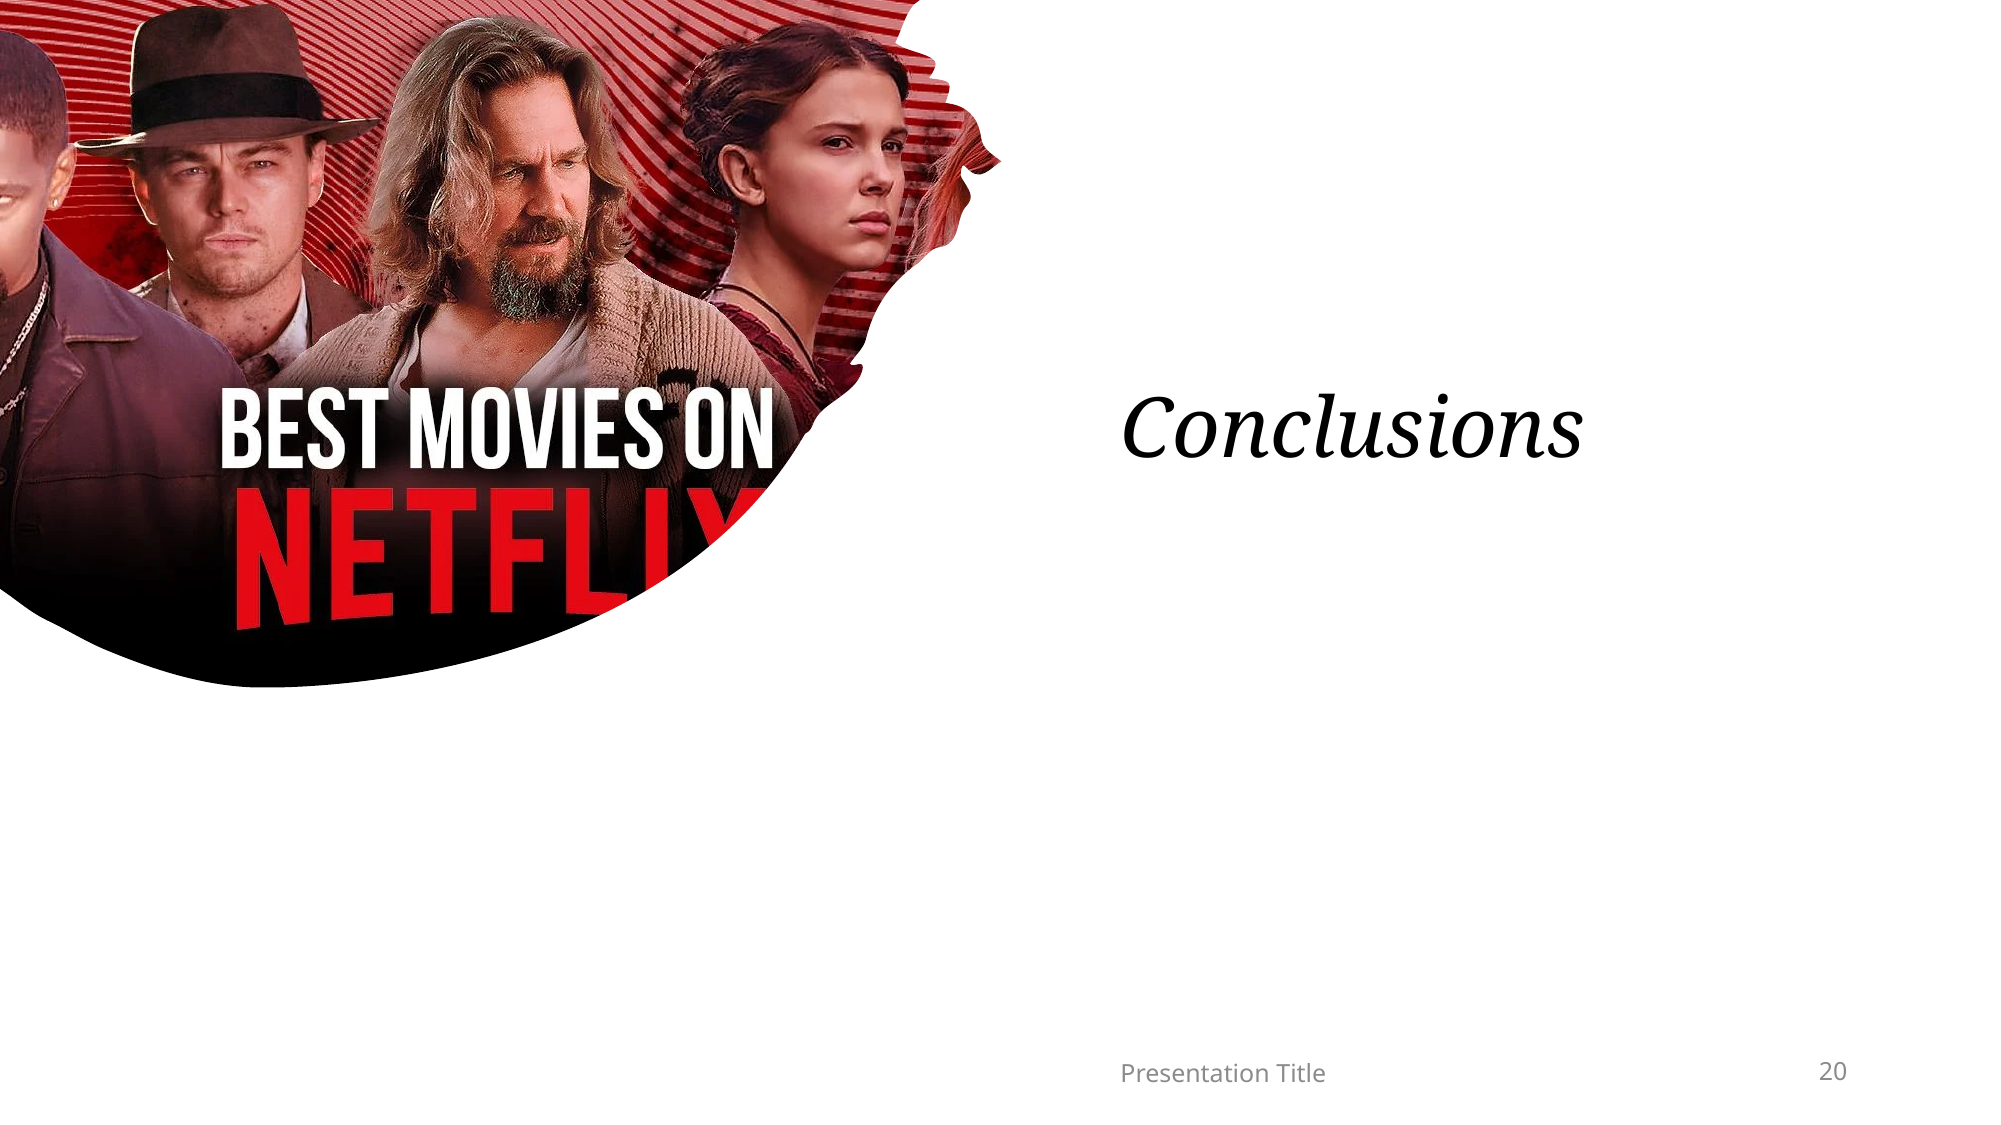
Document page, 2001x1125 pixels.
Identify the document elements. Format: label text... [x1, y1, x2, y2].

picture [0, 0, 1002, 688]
title Conclusions [1105, 60, 1863, 483]
footer Presentation Title [1105, 1042, 1412, 1103]
slide_number 20 [1412, 1042, 1863, 1103]
